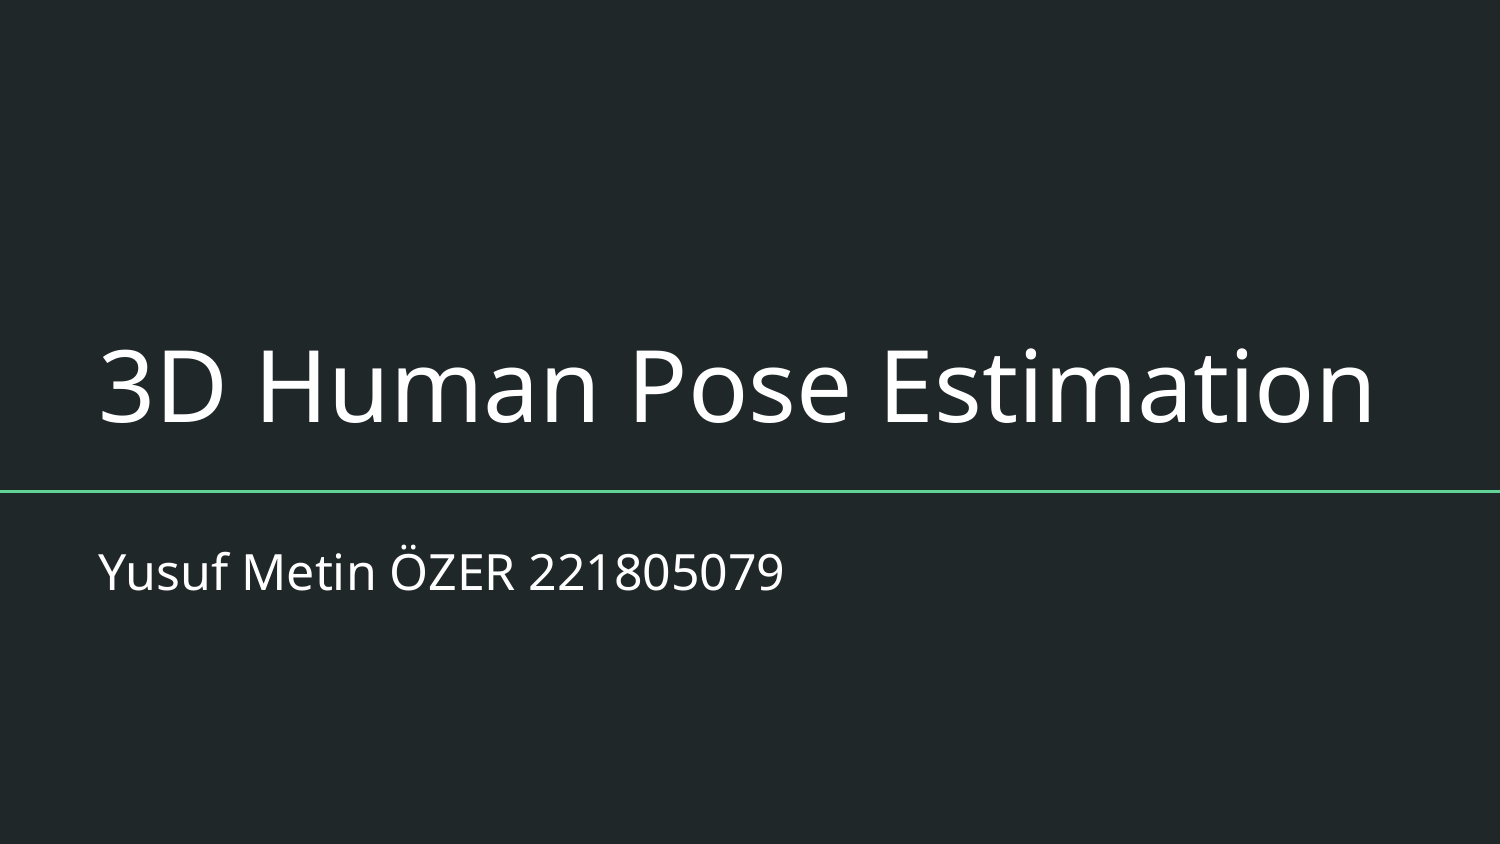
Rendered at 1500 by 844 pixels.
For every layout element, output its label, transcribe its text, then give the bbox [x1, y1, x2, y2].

subtitle Yusuf Metin ÖZER 221805079 [83, 522, 1417, 626]
title 3D Human Pose Estimation [83, 206, 1417, 467]
